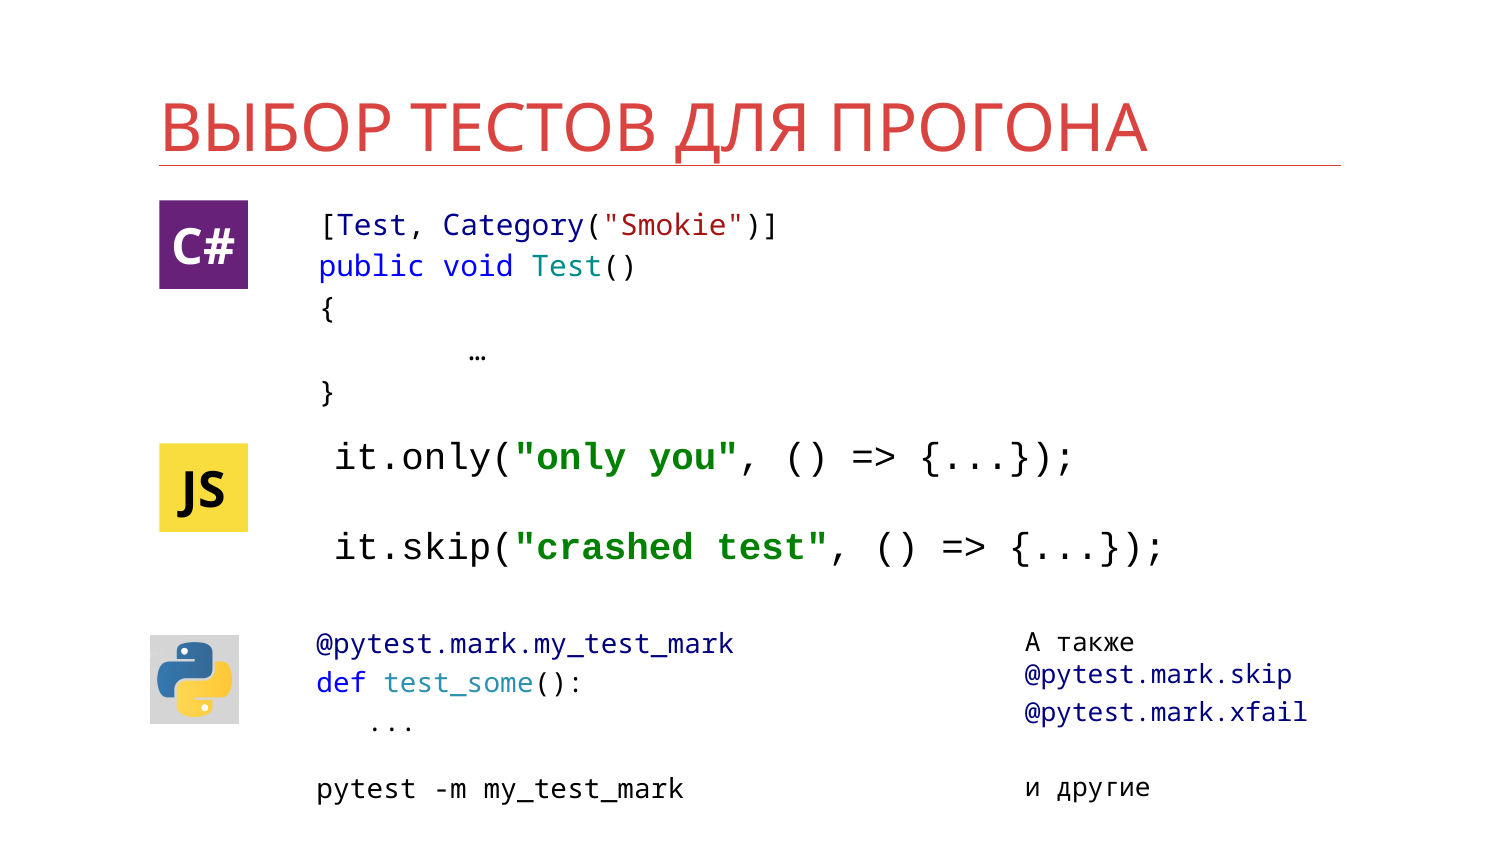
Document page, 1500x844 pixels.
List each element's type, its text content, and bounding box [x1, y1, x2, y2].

text_box it.only("only you", () => {...}); it.skip("crashed test", () => {...}); [328, 426, 1173, 573]
text_box А также @pytest.mark.skip @pytest.mark.xfail и другие [1019, 619, 1354, 812]
picture [149, 634, 239, 724]
title Выбор тестов для прогона [158, 67, 1342, 166]
text_box @pytest.mark.my_test_mark def test_some(): ... pytest -m my_test_mark [310, 619, 1019, 812]
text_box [159, 443, 249, 533]
list [Test, Category("Smokie")] public void Test() { … } [312, 199, 812, 427]
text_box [159, 178, 249, 311]
